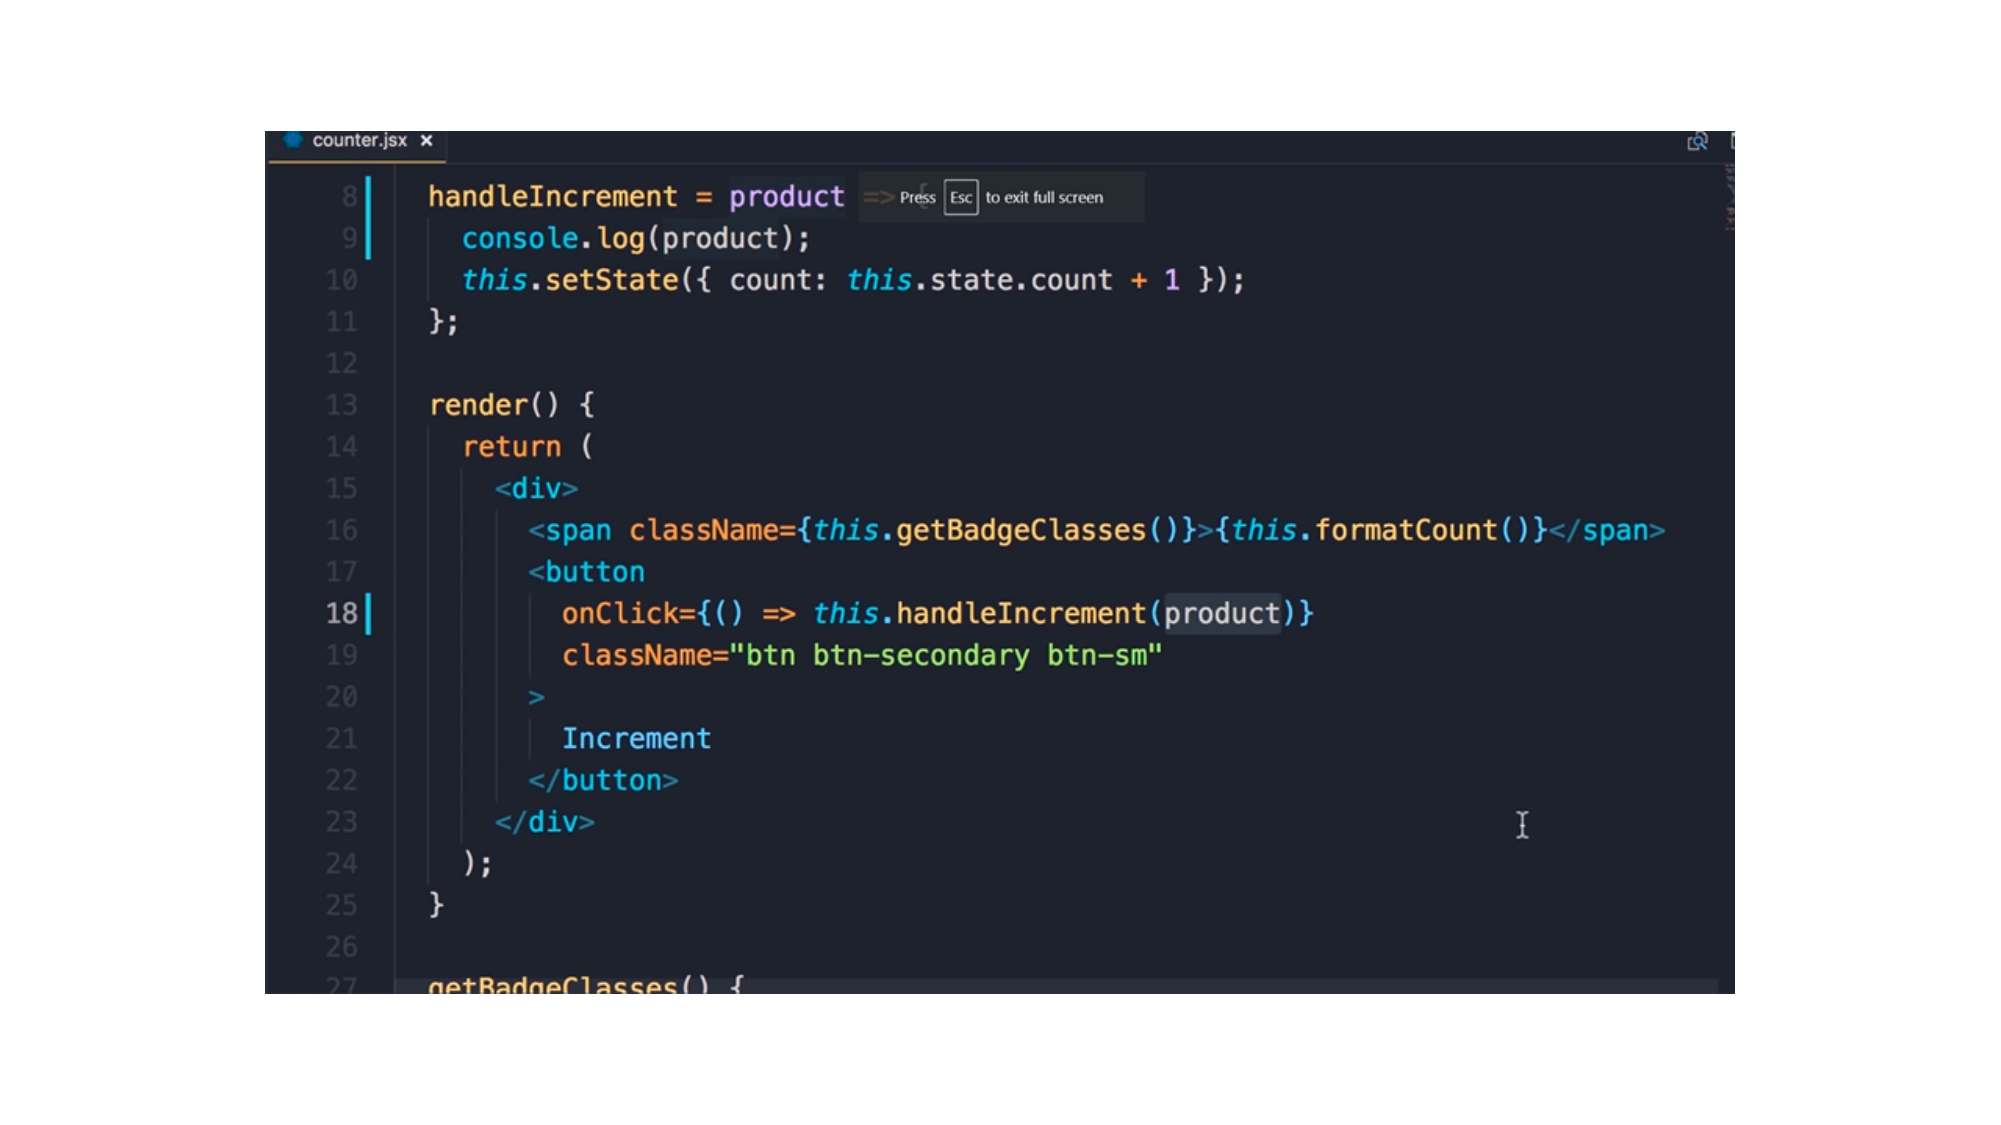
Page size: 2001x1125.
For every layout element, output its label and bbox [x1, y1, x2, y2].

picture [265, 131, 1735, 994]
